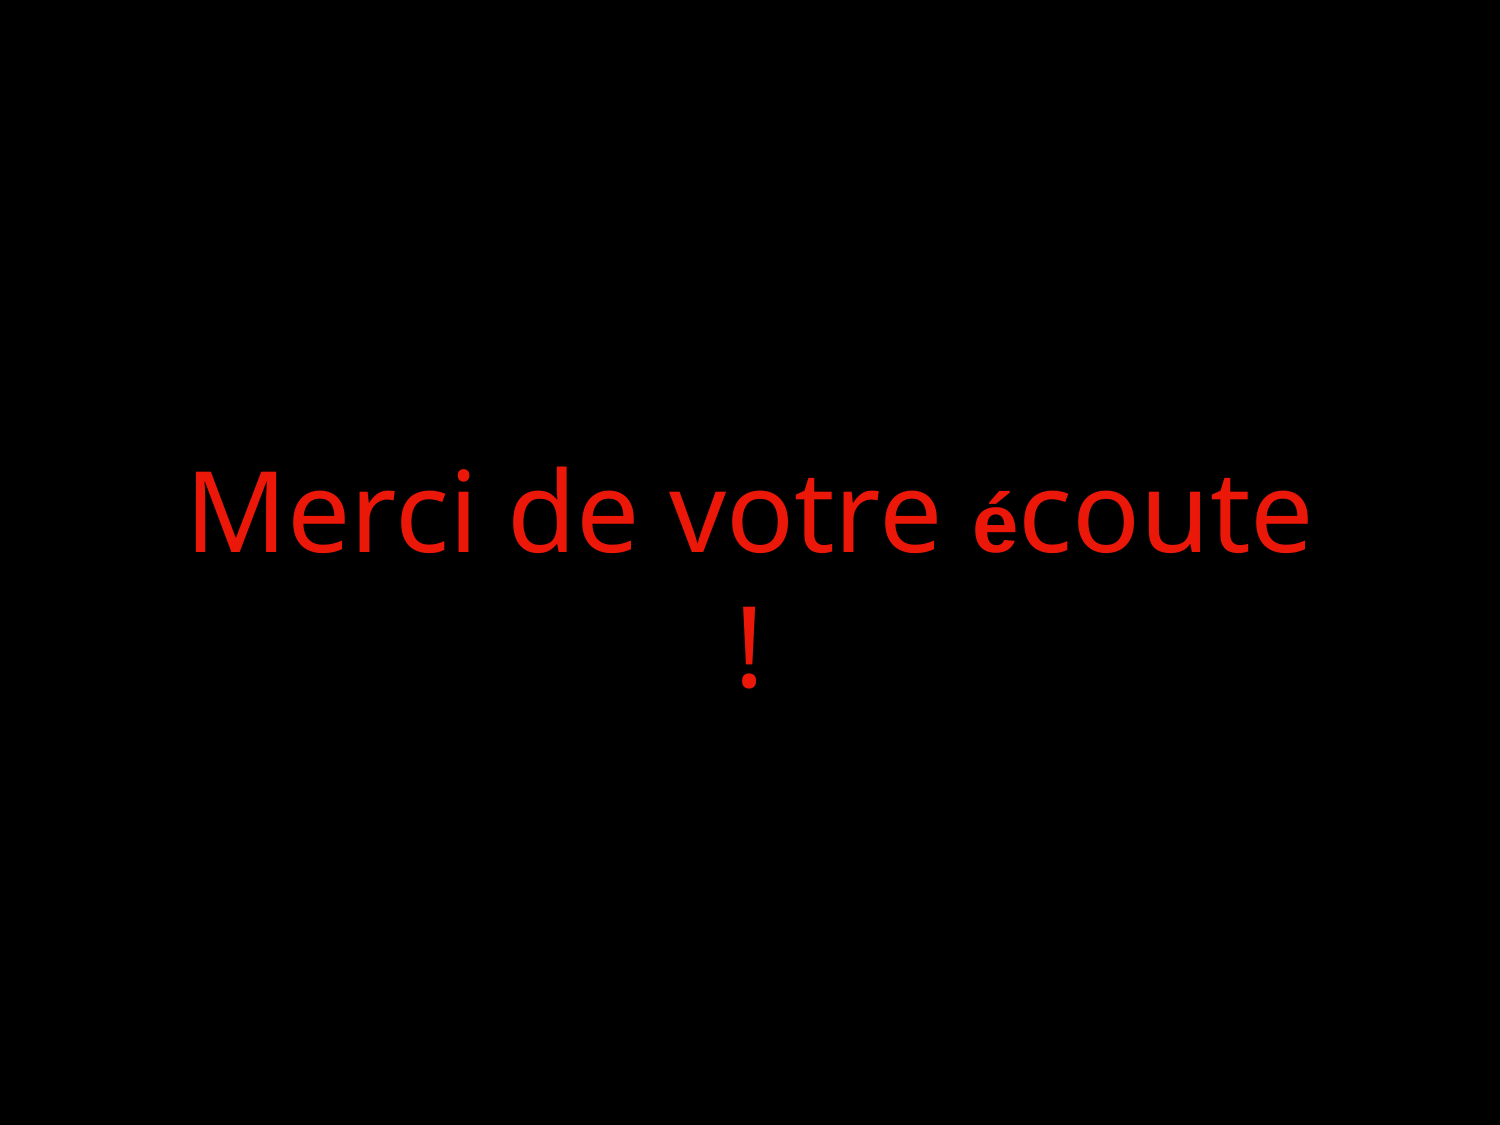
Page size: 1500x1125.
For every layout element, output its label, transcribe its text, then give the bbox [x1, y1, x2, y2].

text_box Merci de votre écoute ! [165, 432, 1335, 718]
